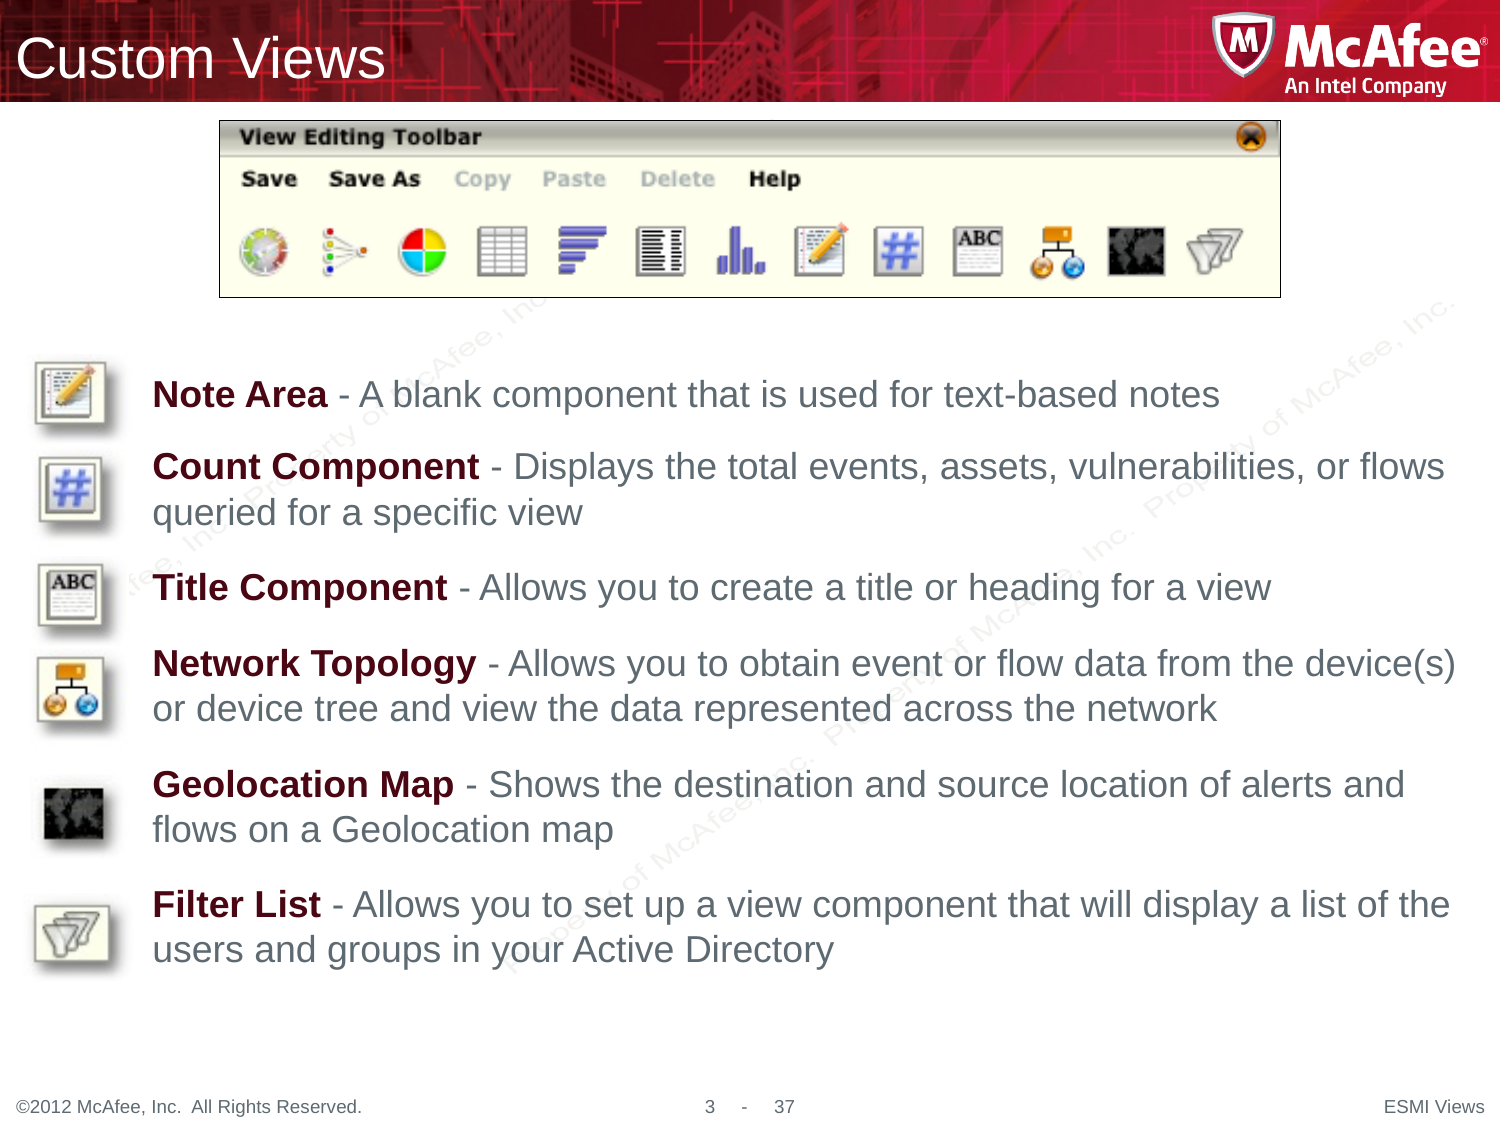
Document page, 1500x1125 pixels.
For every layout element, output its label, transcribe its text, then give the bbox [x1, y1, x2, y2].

list Note Area - A blank component that is used for text-based notes Count Component - Displays the total events, assets, vulnerabilities, or flows queried for a specific view Title Component - Allows you to create a title or heading for a view Network Topology - Allows you to obtain event or flow data from the device(s) or device tree and view the data represented across the network Geolocation Map - Shows the destination and source location of alerts and flows on a Geolocation map Filter List - Allows you to set up a view component that will display a list of the users and groups in your Active Directory [137, 362, 1488, 1026]
footer ESMI Views [924, 1087, 1500, 1125]
picture [0, 0, 1500, 1050]
title Custom Views [0, 0, 1172, 98]
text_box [22, 353, 136, 988]
